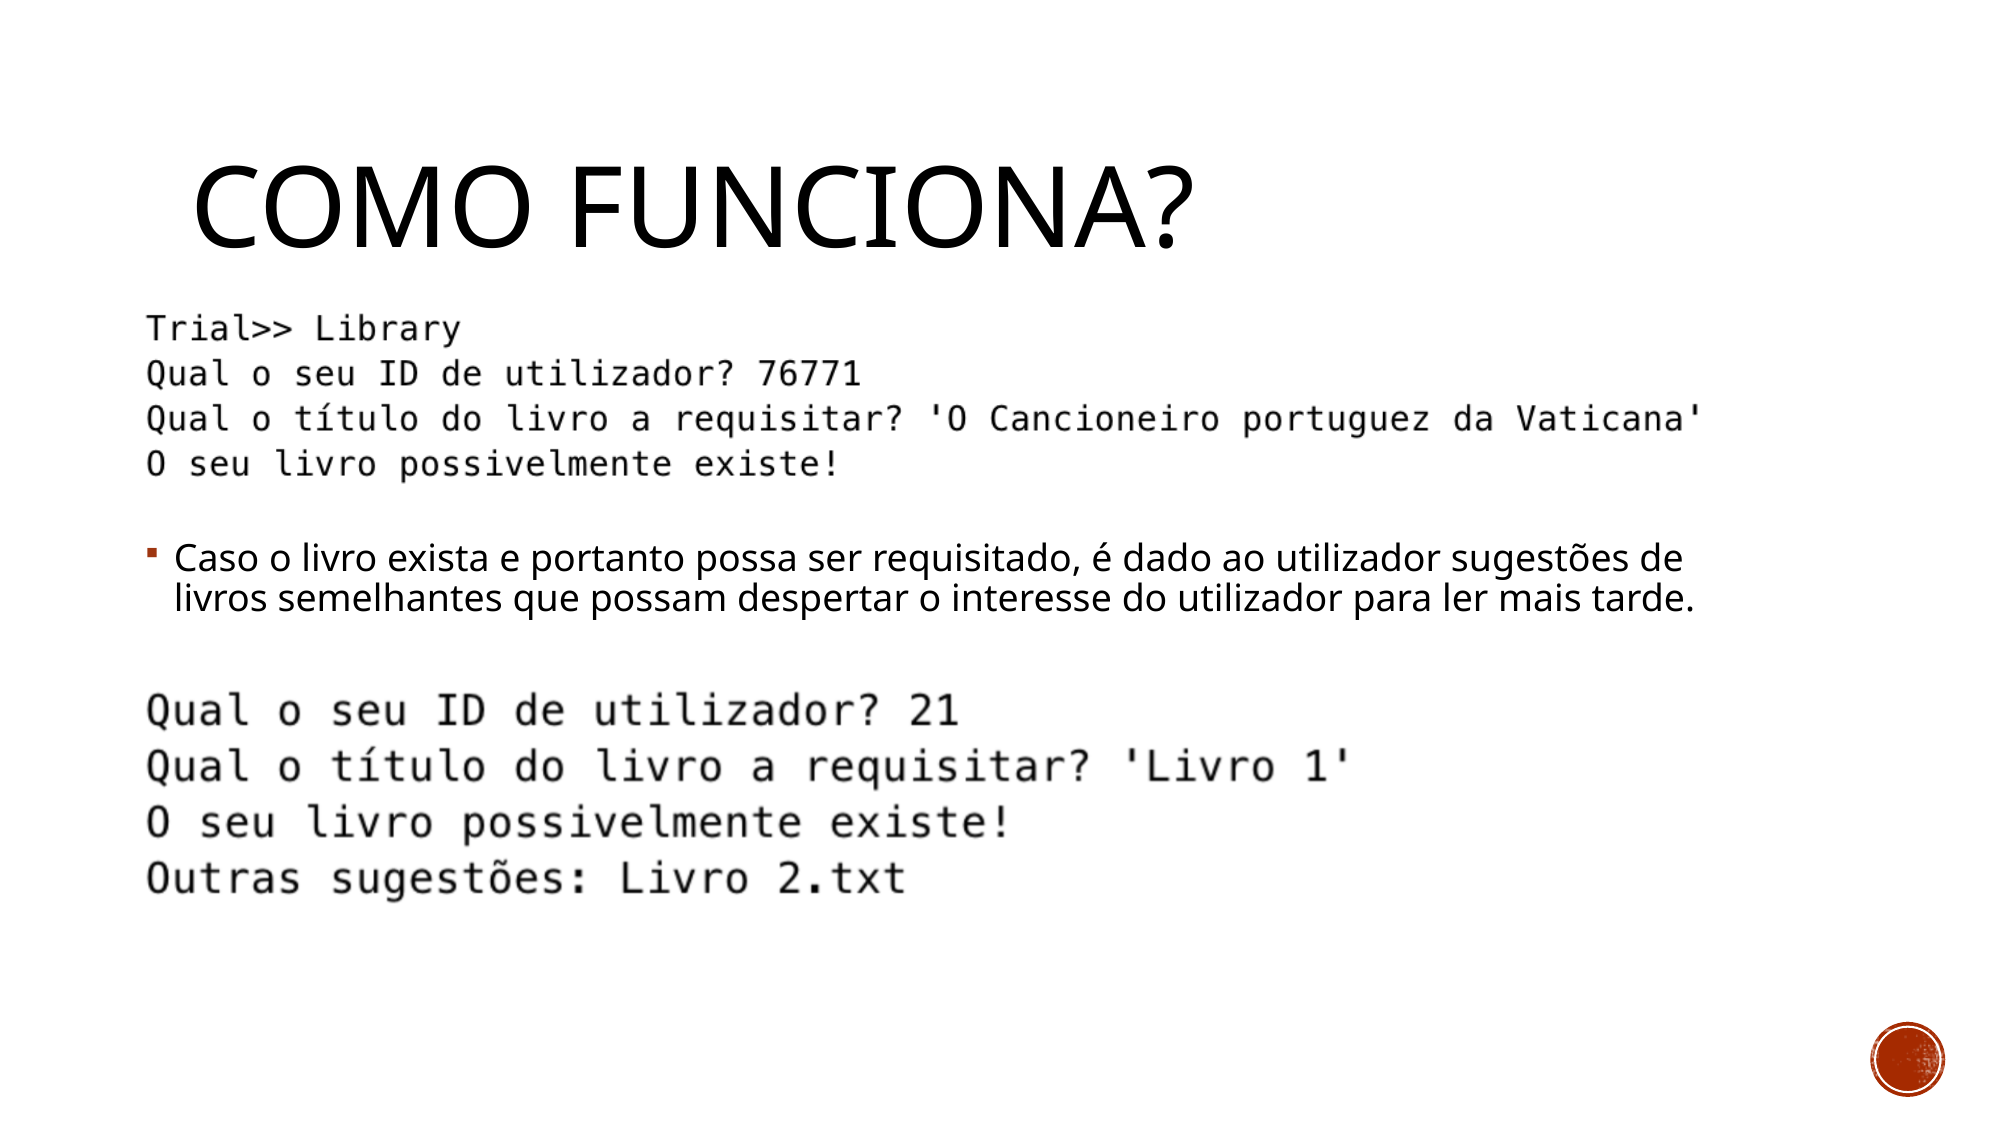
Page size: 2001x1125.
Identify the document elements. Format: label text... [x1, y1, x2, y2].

picture [121, 676, 1361, 918]
text_box Caso o livro exista e portanto possa ser requisitado, é dado ao utilizador sugestões de livros semelhantes que possam despertar o interesse do utilizador para ler mais tarde. [129, 531, 1748, 657]
title COMO FUNCIONA? [175, 79, 1826, 344]
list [145, 300, 1741, 489]
